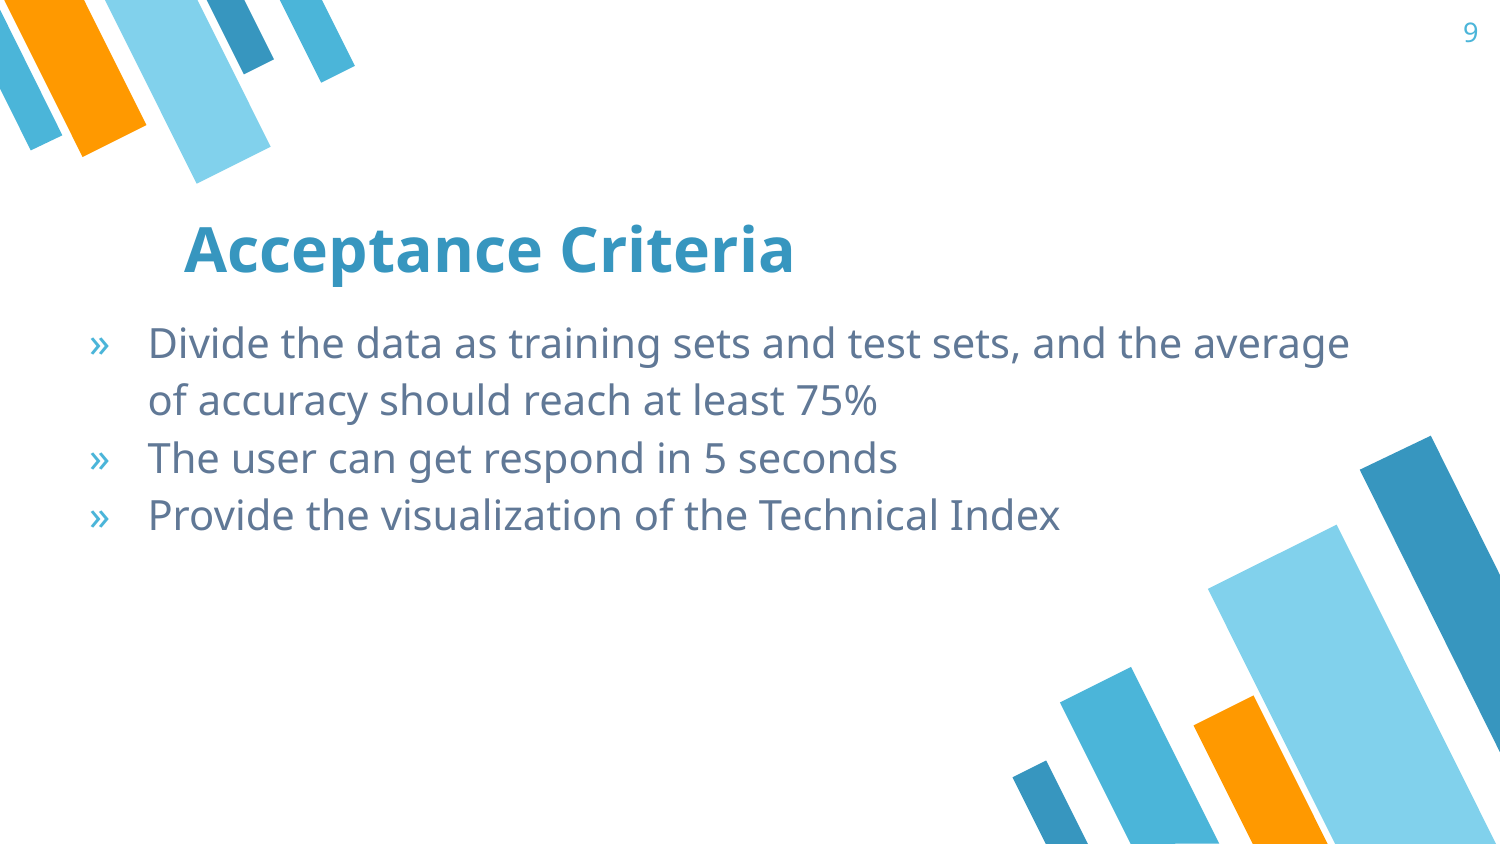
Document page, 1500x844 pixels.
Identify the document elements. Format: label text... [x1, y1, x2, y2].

list Divide the data as training sets and test sets, and the average of accuracy should reach at least 75% The user can get respond in 5 seconds Provide the visualization of the Technical Index [57, 294, 1404, 708]
title Acceptance Criteria [169, 188, 1115, 294]
slide_number ‹#› [1403, 0, 1494, 65]
